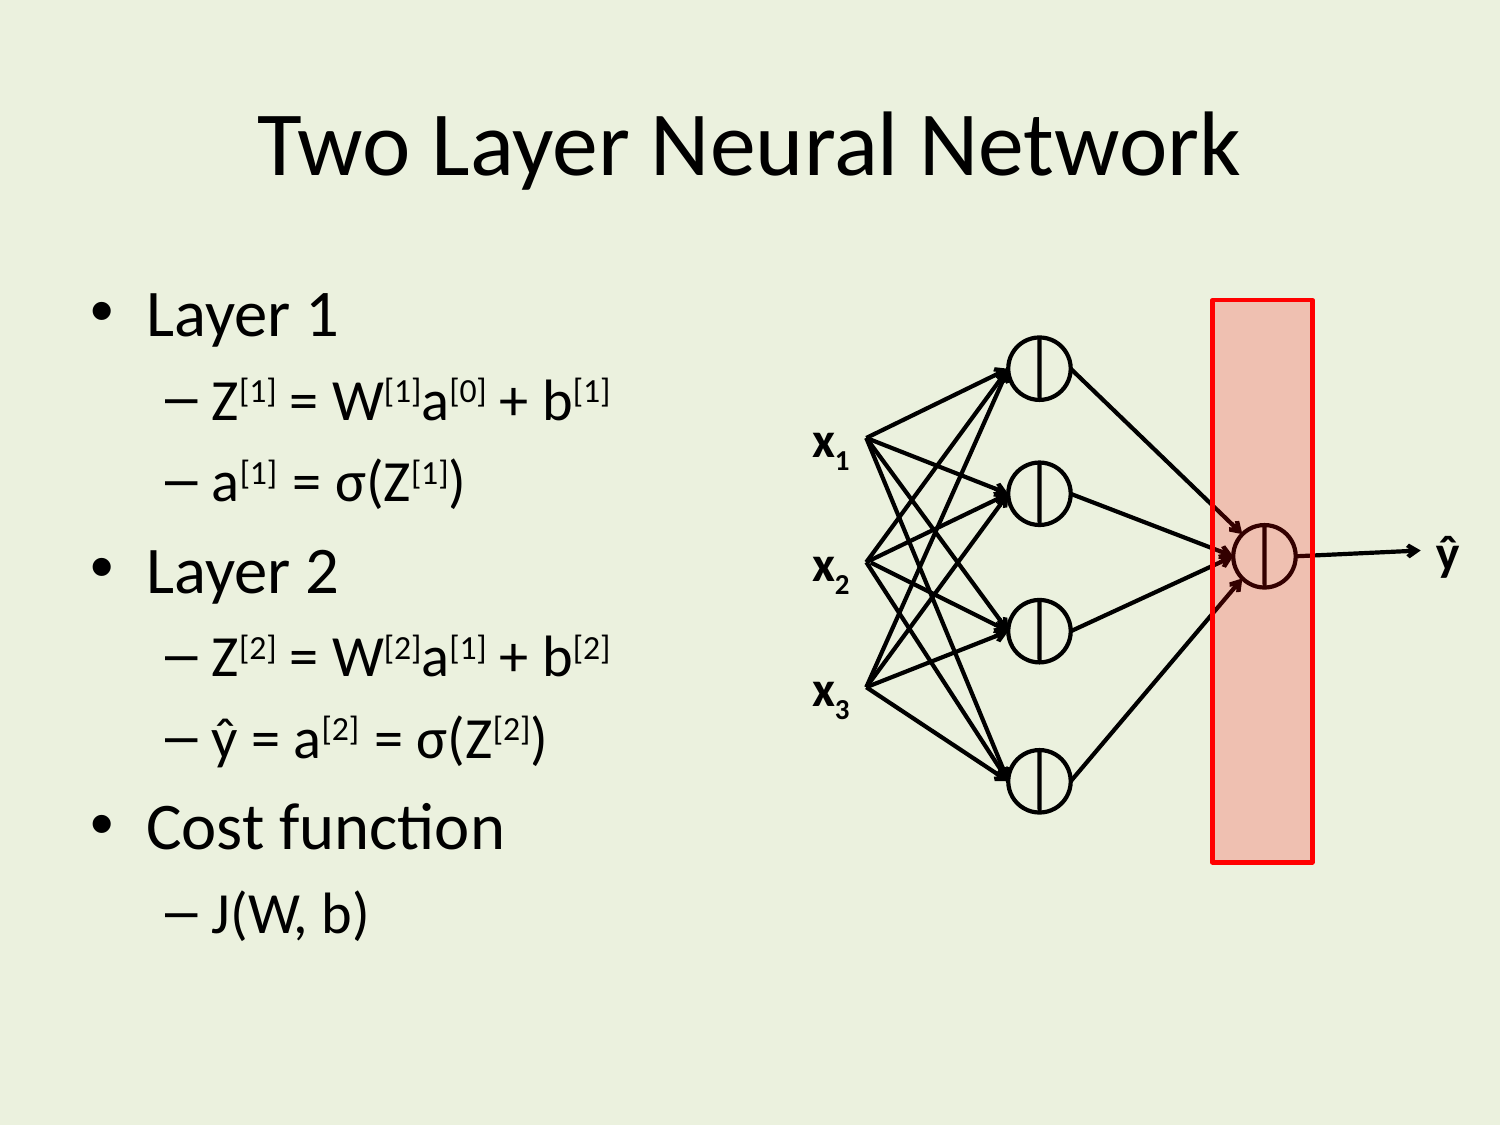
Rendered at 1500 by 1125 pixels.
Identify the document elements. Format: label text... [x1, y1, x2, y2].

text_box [795, 299, 1476, 863]
title Two Layer Neural Network [75, 45, 1425, 233]
list Layer 1 Z[1] = W[1]a[0] + b[1] a[1] = σ(Z[1]) Layer 2 Z[2] = W[2]a[1] + b[2] ŷ = a[2] = σ(Z[2]) Cost function J(W, b) [75, 262, 1463, 1075]
